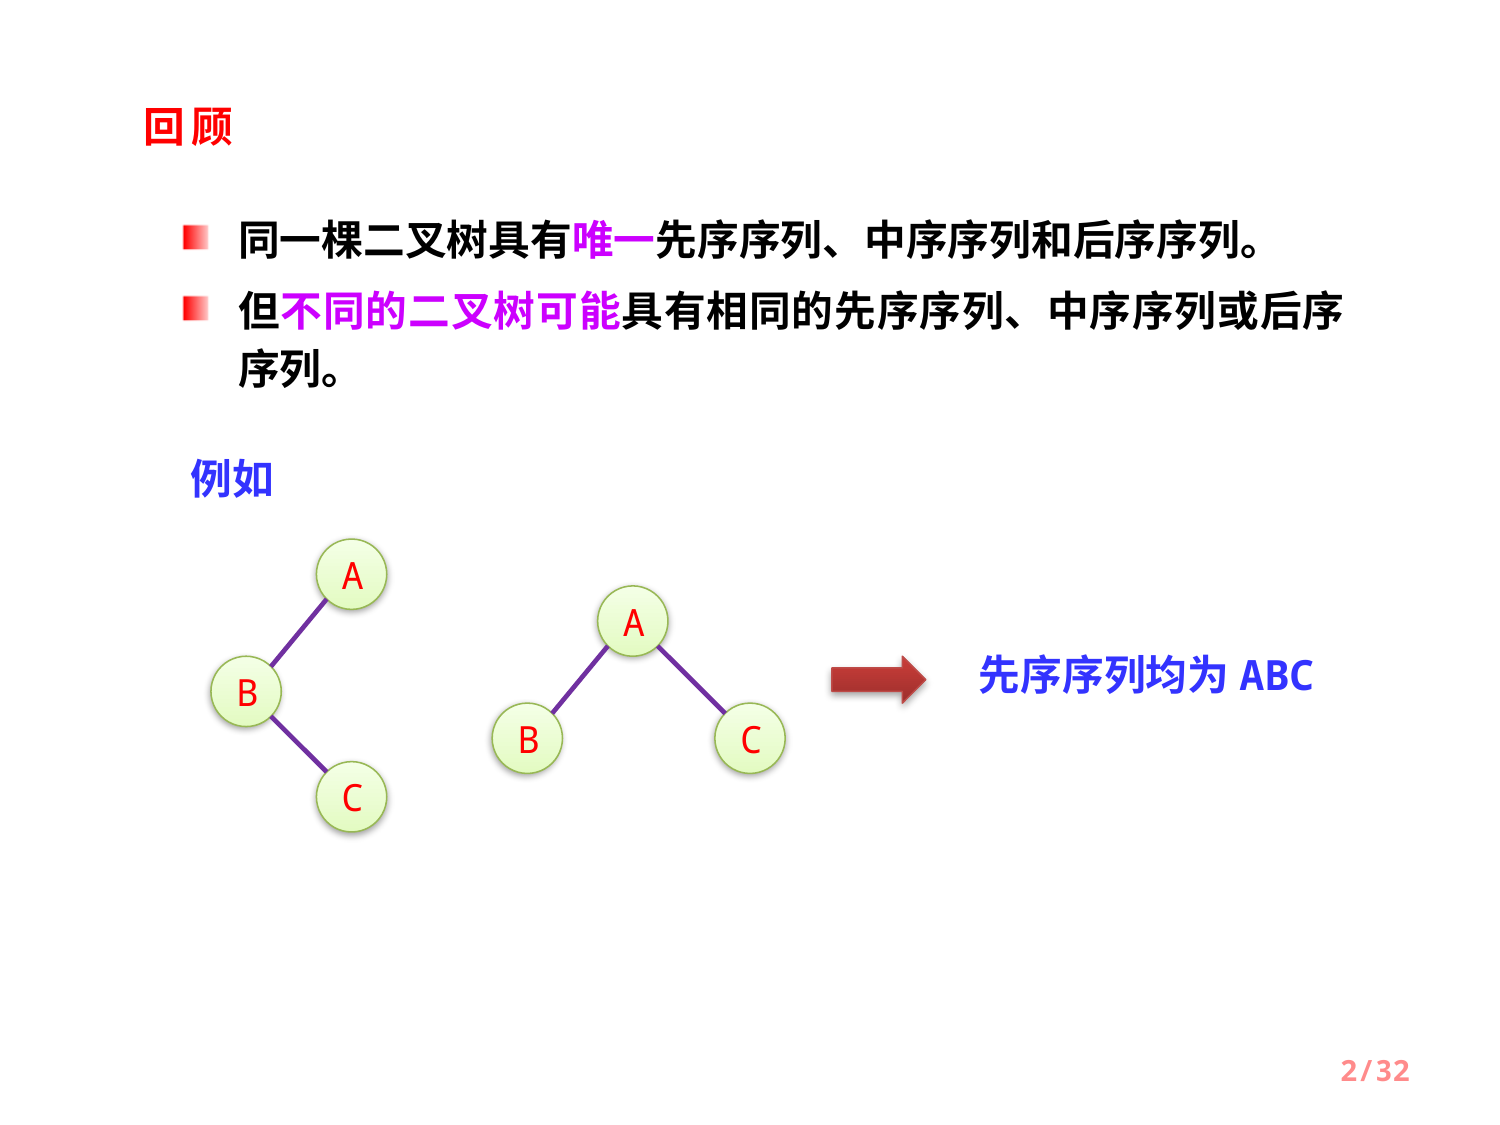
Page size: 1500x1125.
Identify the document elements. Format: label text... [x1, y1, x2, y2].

picture [181, 223, 212, 253]
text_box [175, 445, 1340, 833]
text_box 同一棵二叉树具有唯一先序序列、中序序列和后序序列。 但不同的二叉树可能具有相同的先序序列、中序序列或后序序列。 [150, 185, 1361, 412]
picture [181, 294, 212, 324]
slide_number 2/32 [1074, 1042, 1425, 1103]
text_box 回顾 [128, 93, 270, 159]
